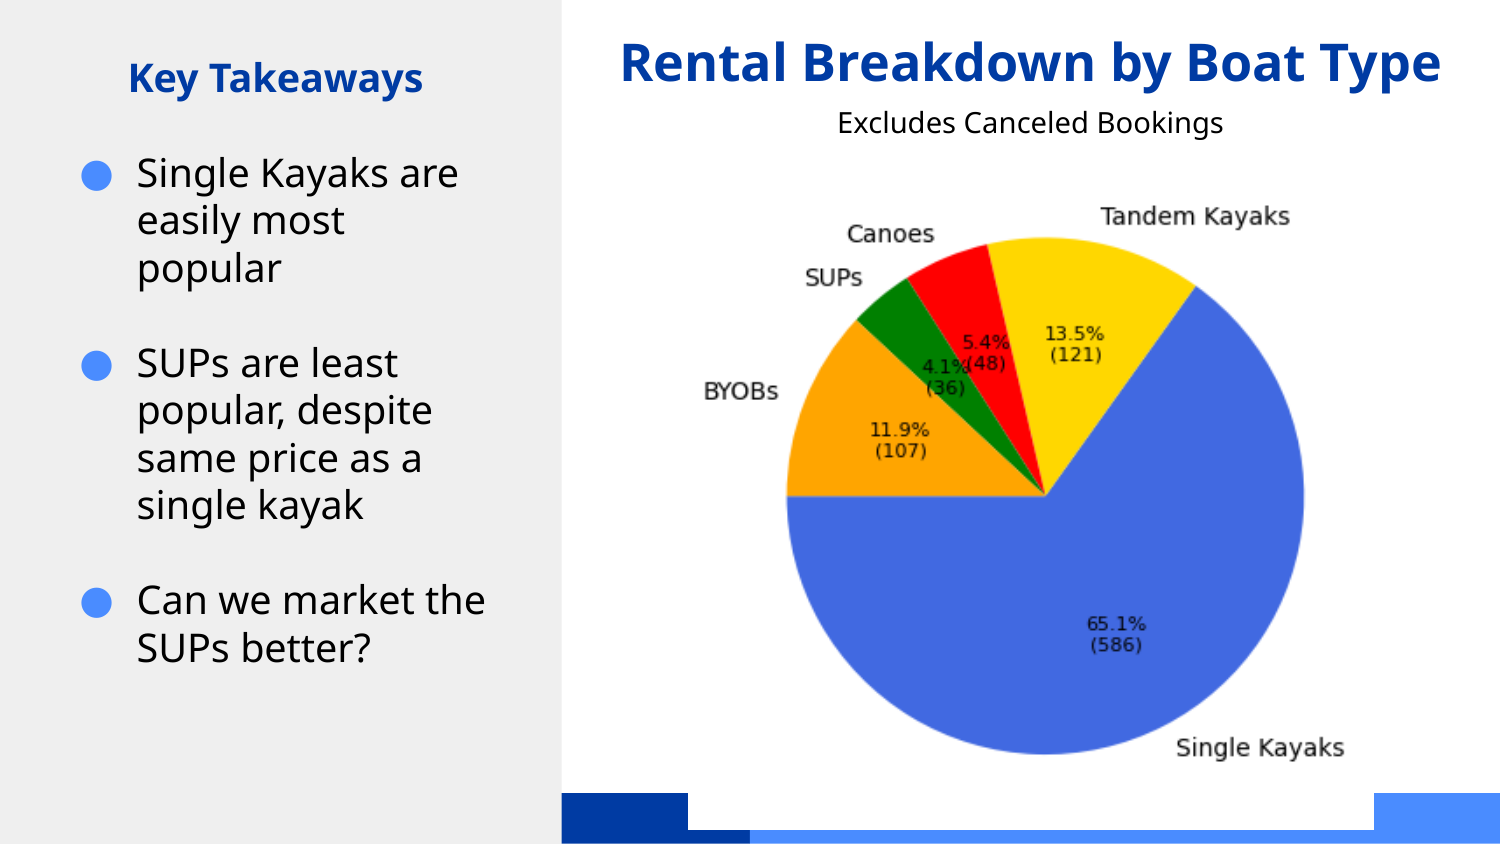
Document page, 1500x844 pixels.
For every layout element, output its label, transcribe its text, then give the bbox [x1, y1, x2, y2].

subtitle Key Takeaways Single Kayaks are easily most popular SUPs are least popular, despite same price as a single kayak Can we market the SUPs better? [46, 37, 515, 774]
text_box [0, 0, 562, 844]
picture [688, 157, 1374, 831]
title Rental Breakdown by Boat Type [561, 14, 1500, 136]
subtitle Excludes Canceled Bookings [796, 84, 1265, 155]
